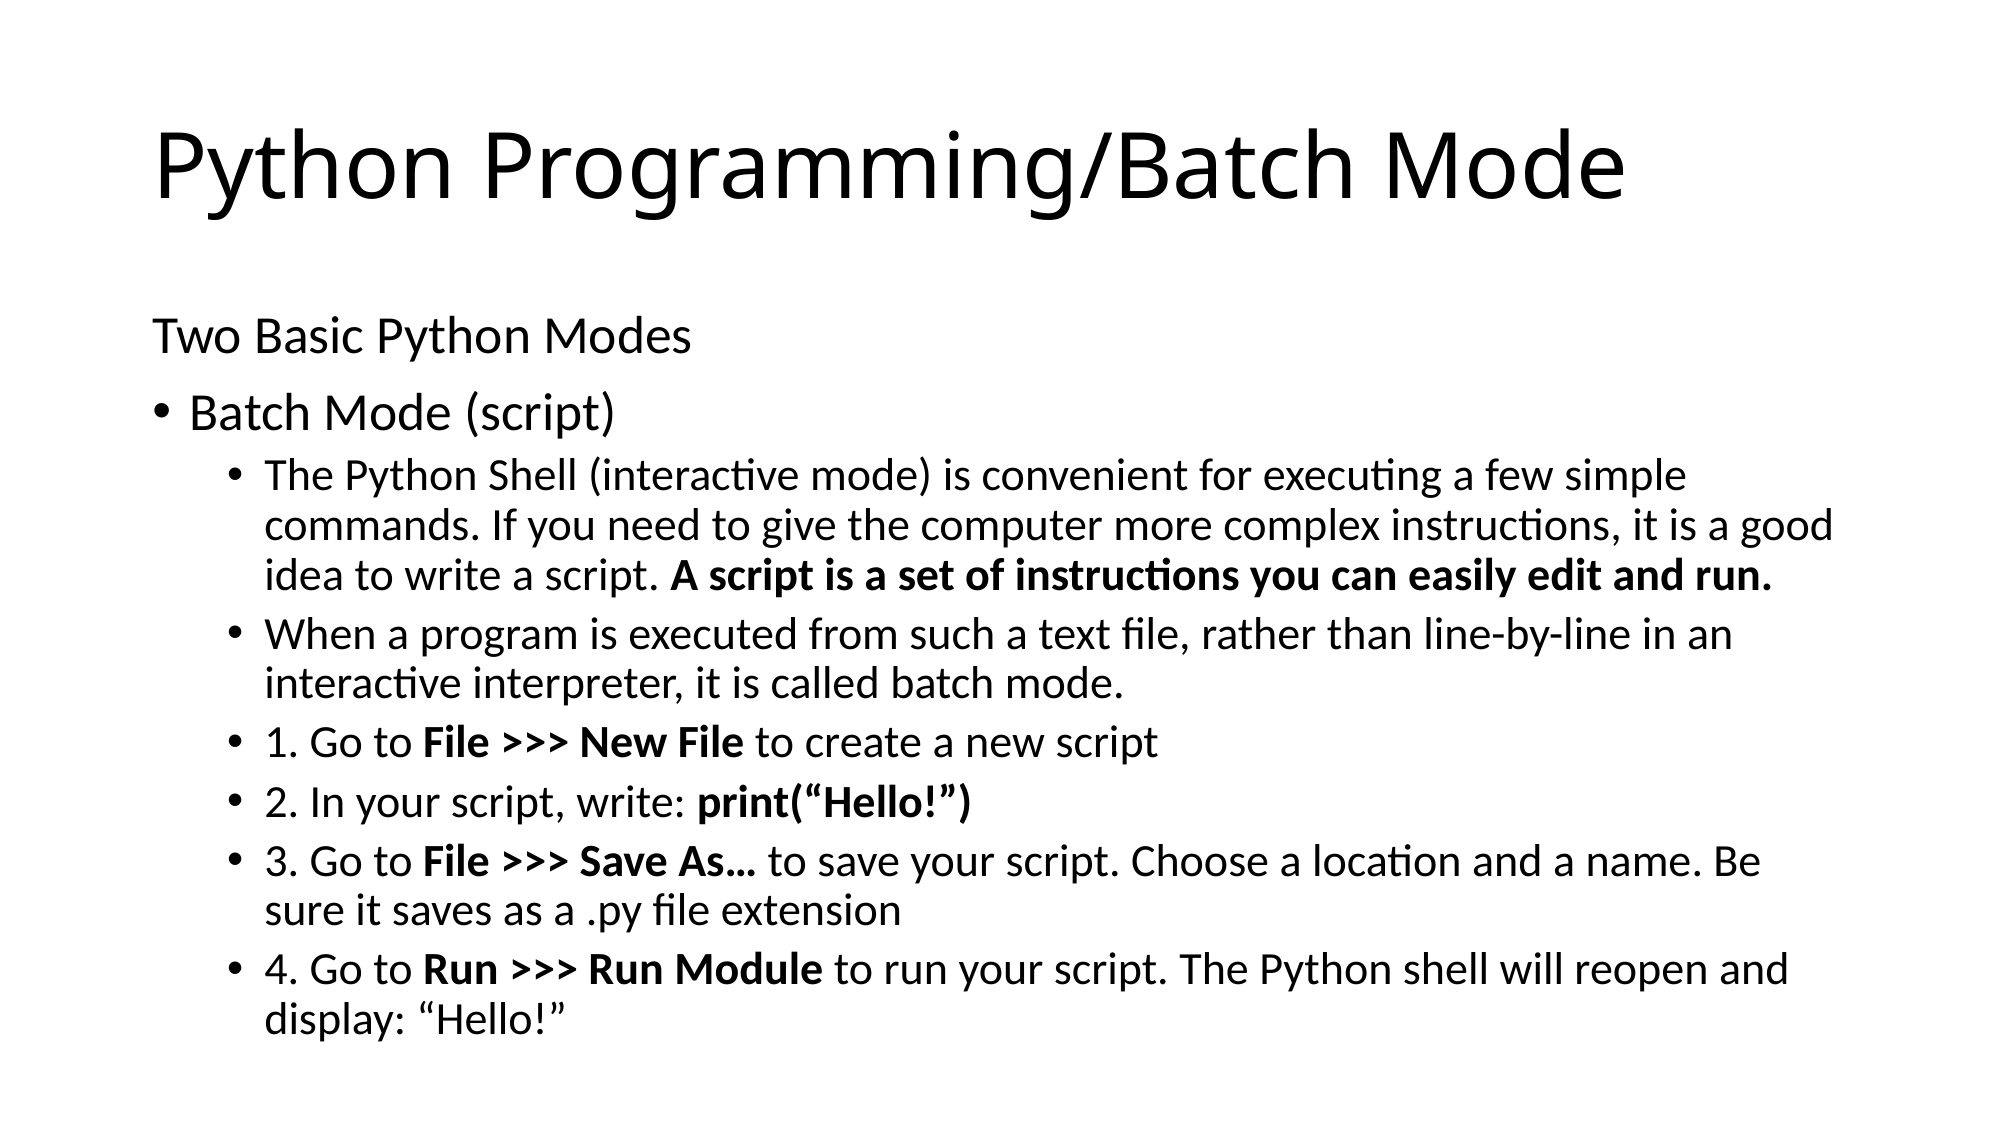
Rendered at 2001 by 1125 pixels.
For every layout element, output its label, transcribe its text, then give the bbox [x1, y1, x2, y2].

title Python Programming/Batch Mode [137, 59, 1863, 278]
list Two Basic Python Modes Batch Mode (script) The Python Shell (interactive mode) is convenient for executing a few simple commands. If you need to give the computer more complex instructions, it is a good idea to write a script. A script is a set of instructions you can easily edit and run. When a program is executed from such a text file, rather than line-by-line in an interactive interpreter, it is called batch mode. 1. Go to File >>> New File to create a new script 2. In your script, write: print(“Hello!”) 3. Go to File >>> Save As… to save your script. Choose a location and a name. Be sure it saves as a .py file extension 4. Go to Run >>> Run Module to run your script. The Python shell will reopen and display: “Hello!” [137, 299, 1863, 1066]
